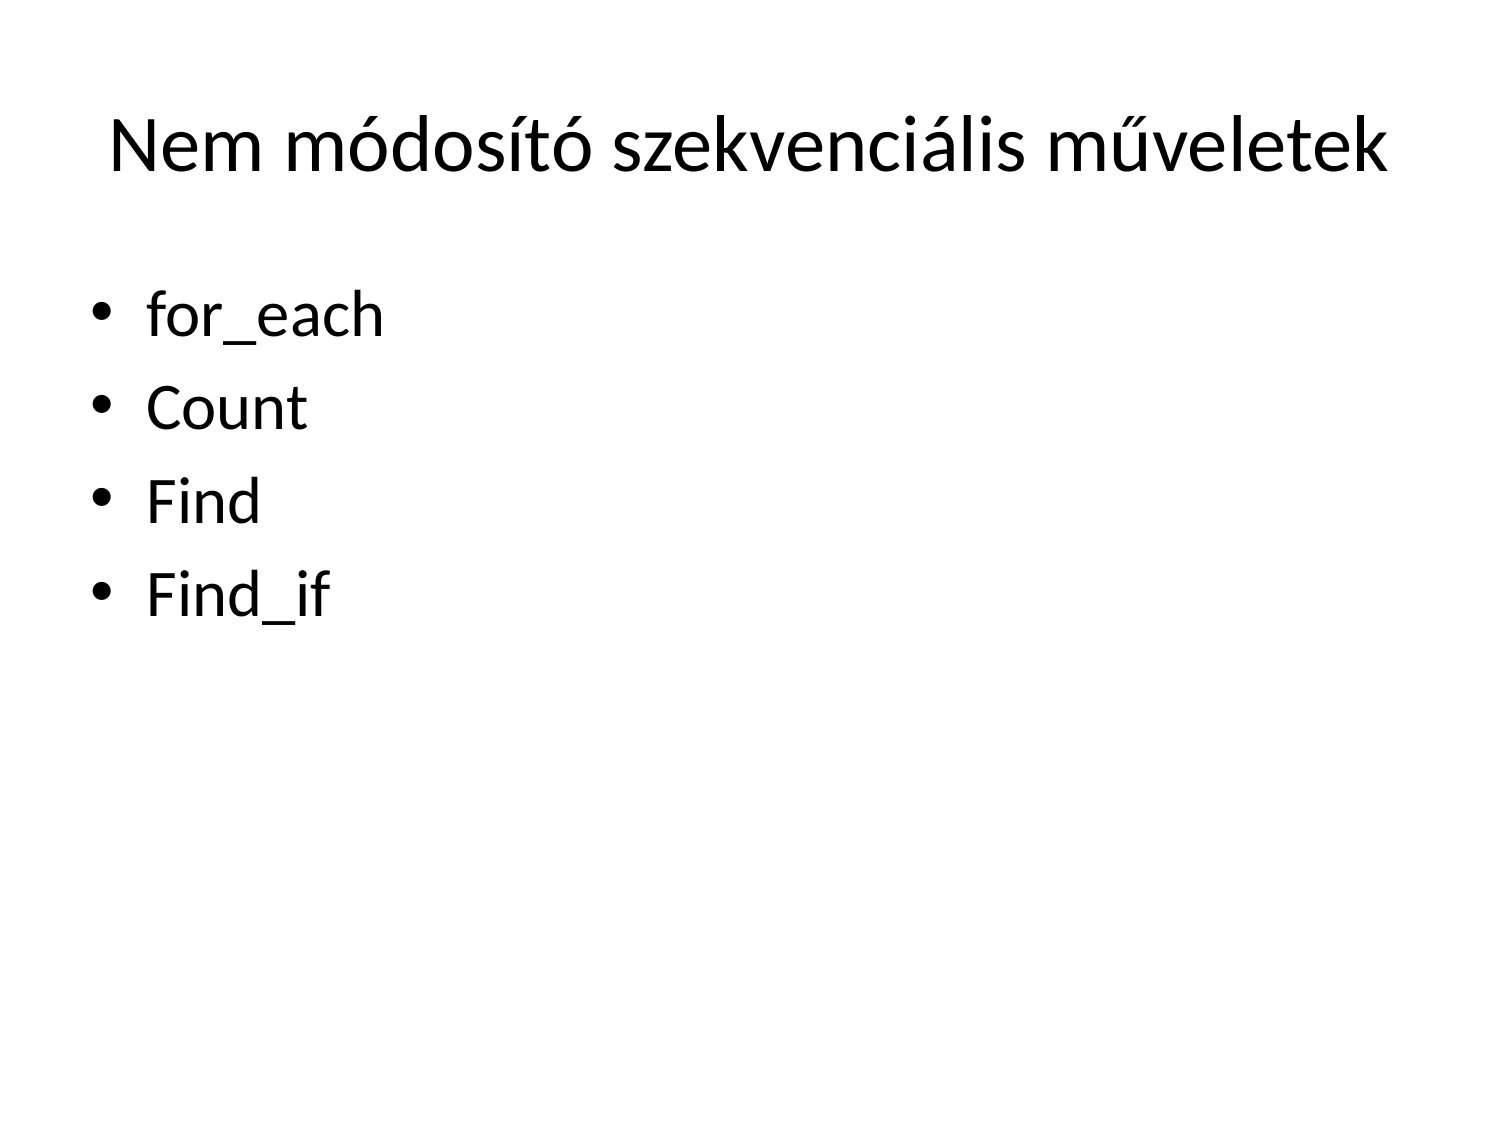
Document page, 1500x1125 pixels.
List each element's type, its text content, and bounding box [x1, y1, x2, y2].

list for_each Count Find Find_if [75, 262, 1425, 1005]
title Nem módosító szekvenciális műveletek [75, 45, 1425, 233]
